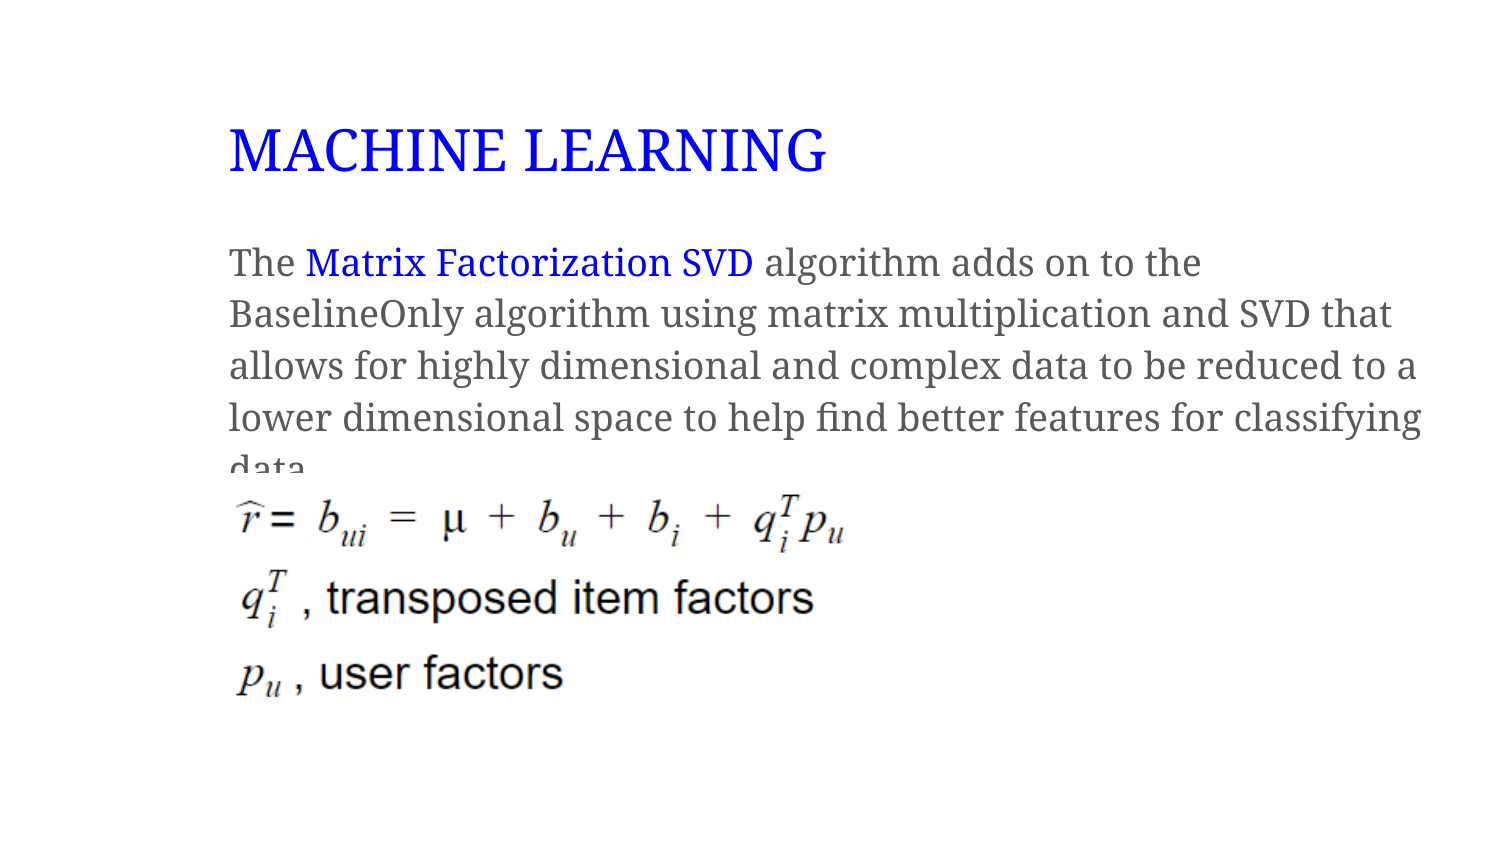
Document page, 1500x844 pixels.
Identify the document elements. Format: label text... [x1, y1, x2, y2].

title MACHINE LEARNING [213, 98, 1368, 195]
picture [213, 472, 896, 705]
list The Matrix Factorization SVD algorithm adds on to the BaselineOnly algorithm using matrix multiplication and SVD that allows for highly dimensional and complex data to be reduced to a lower dimensional space to help find better features for classifying data.. [213, 216, 1442, 748]
